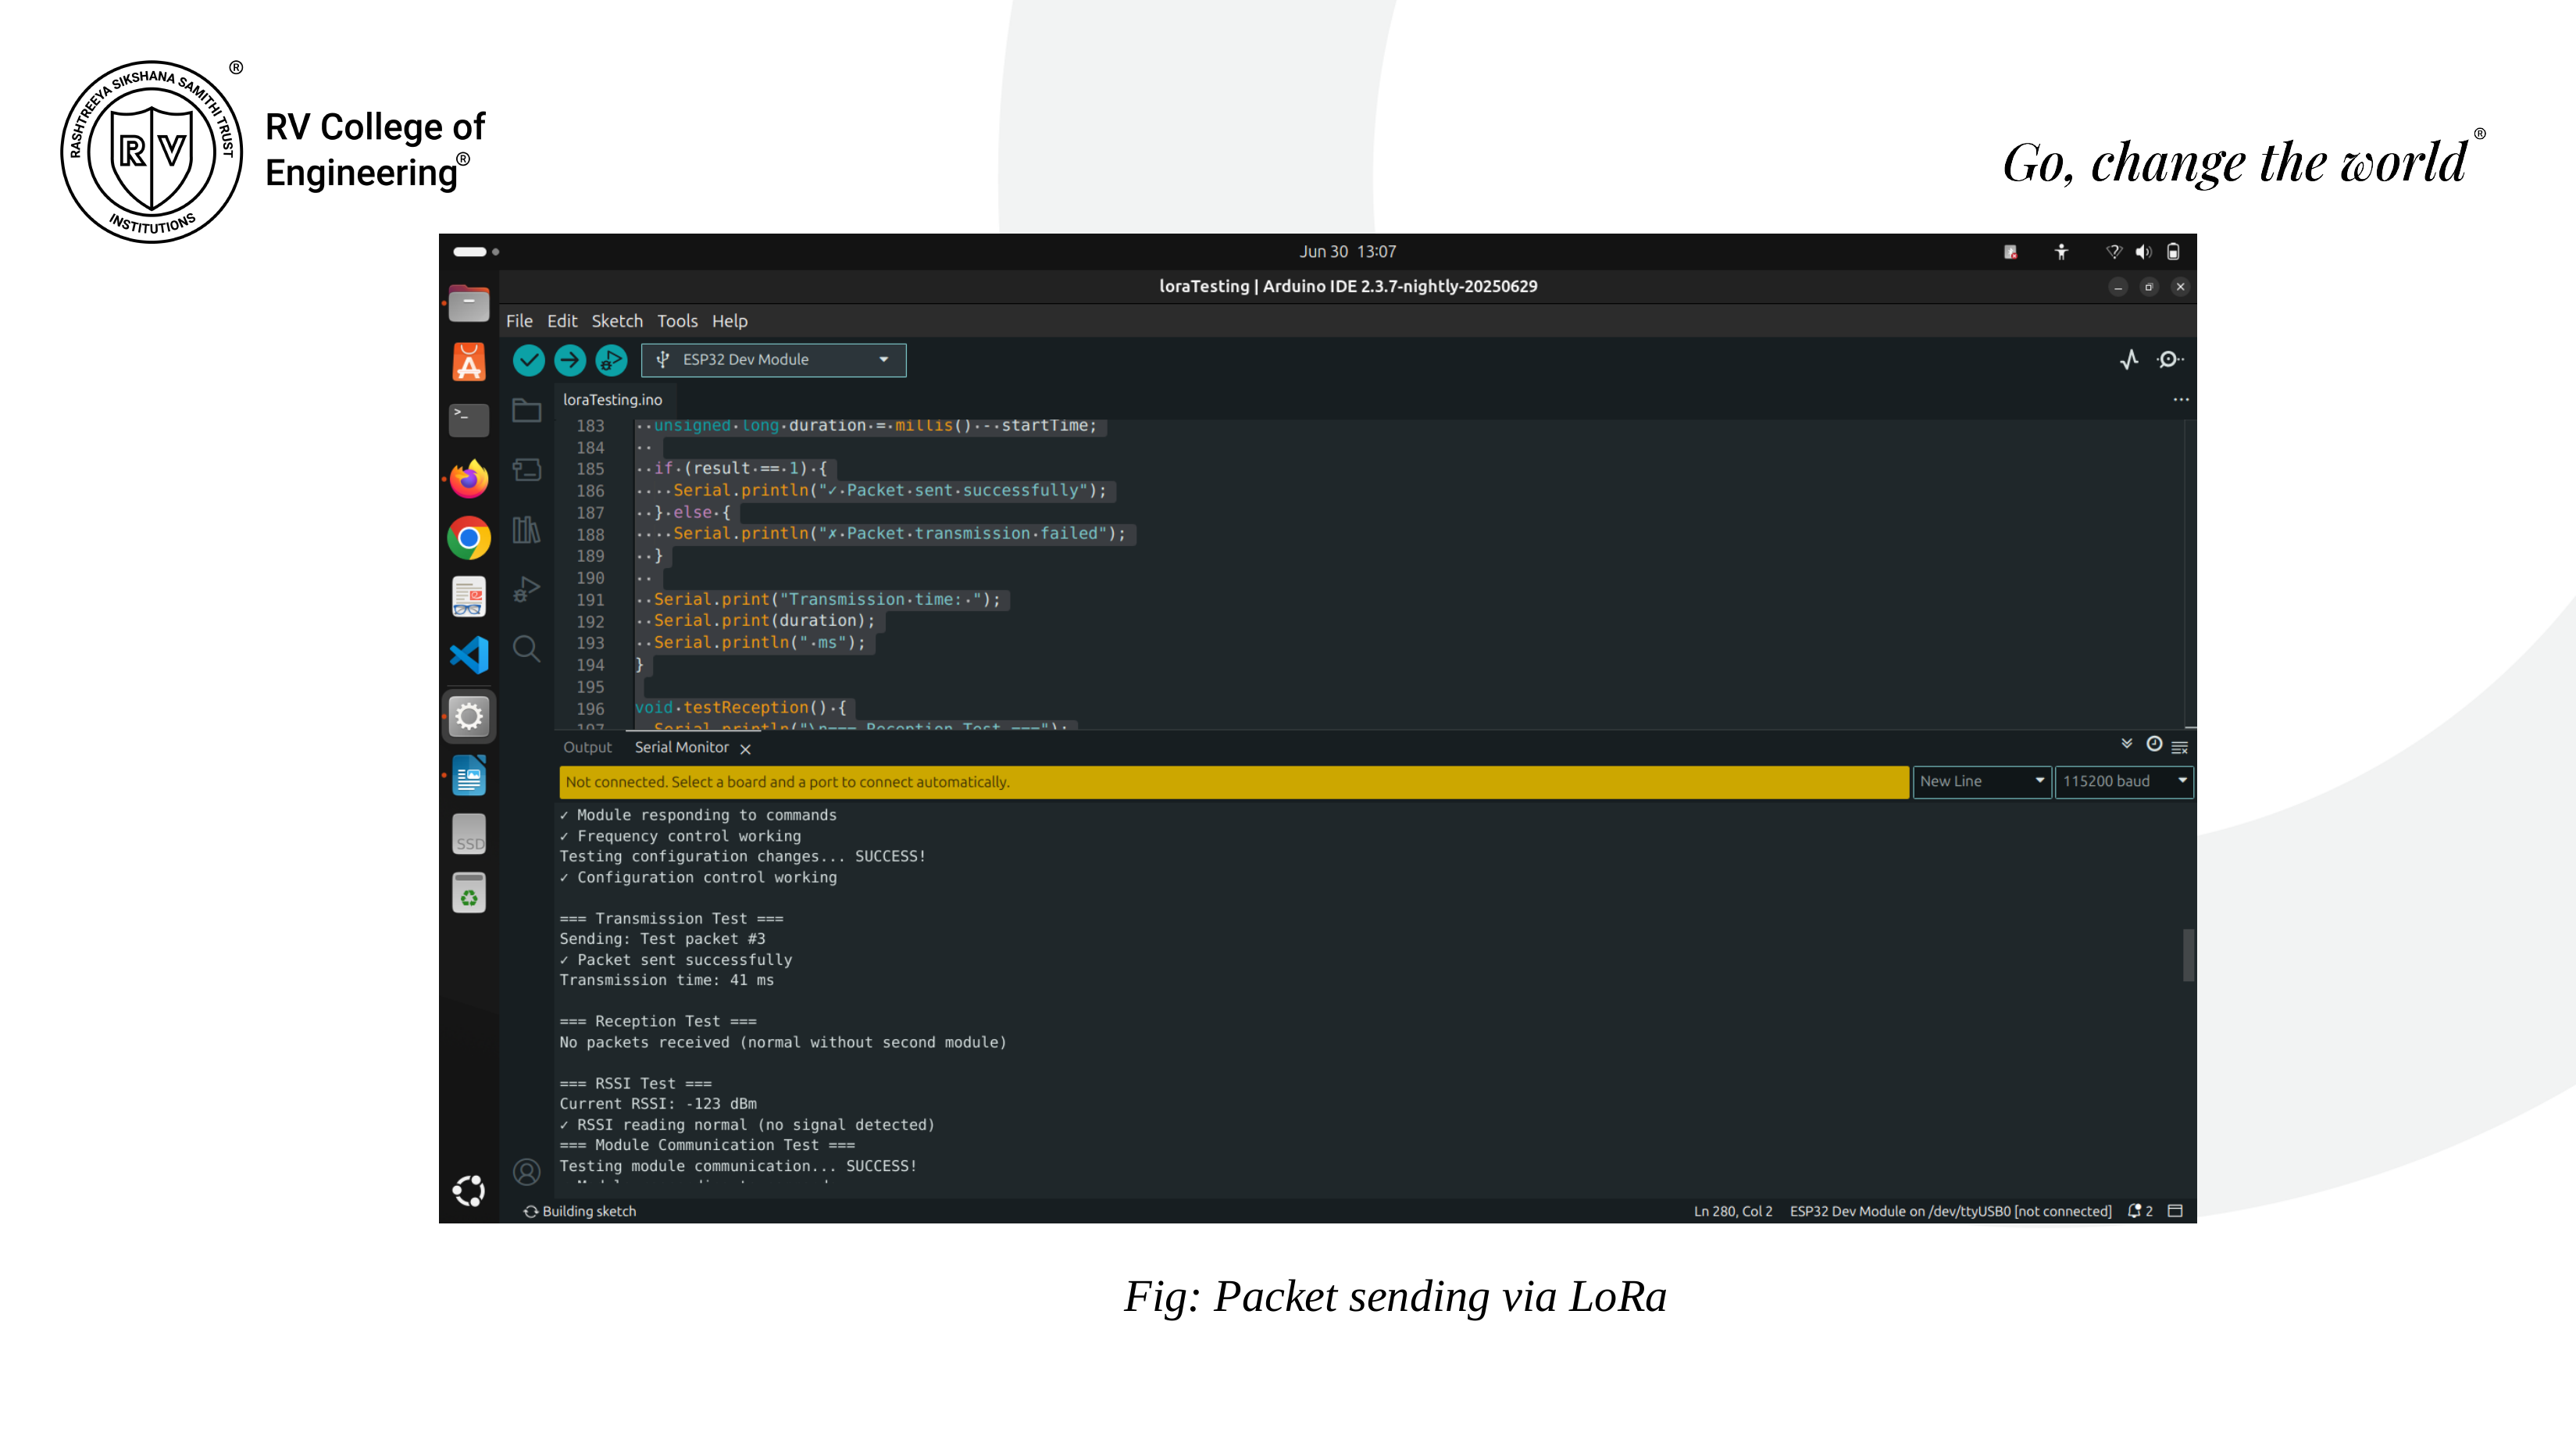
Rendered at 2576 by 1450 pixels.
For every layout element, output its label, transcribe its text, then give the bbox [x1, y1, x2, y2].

picture [0, 0, 2576, 1450]
text_box Fig: Packet sending via LoRa [1112, 1259, 1729, 1373]
